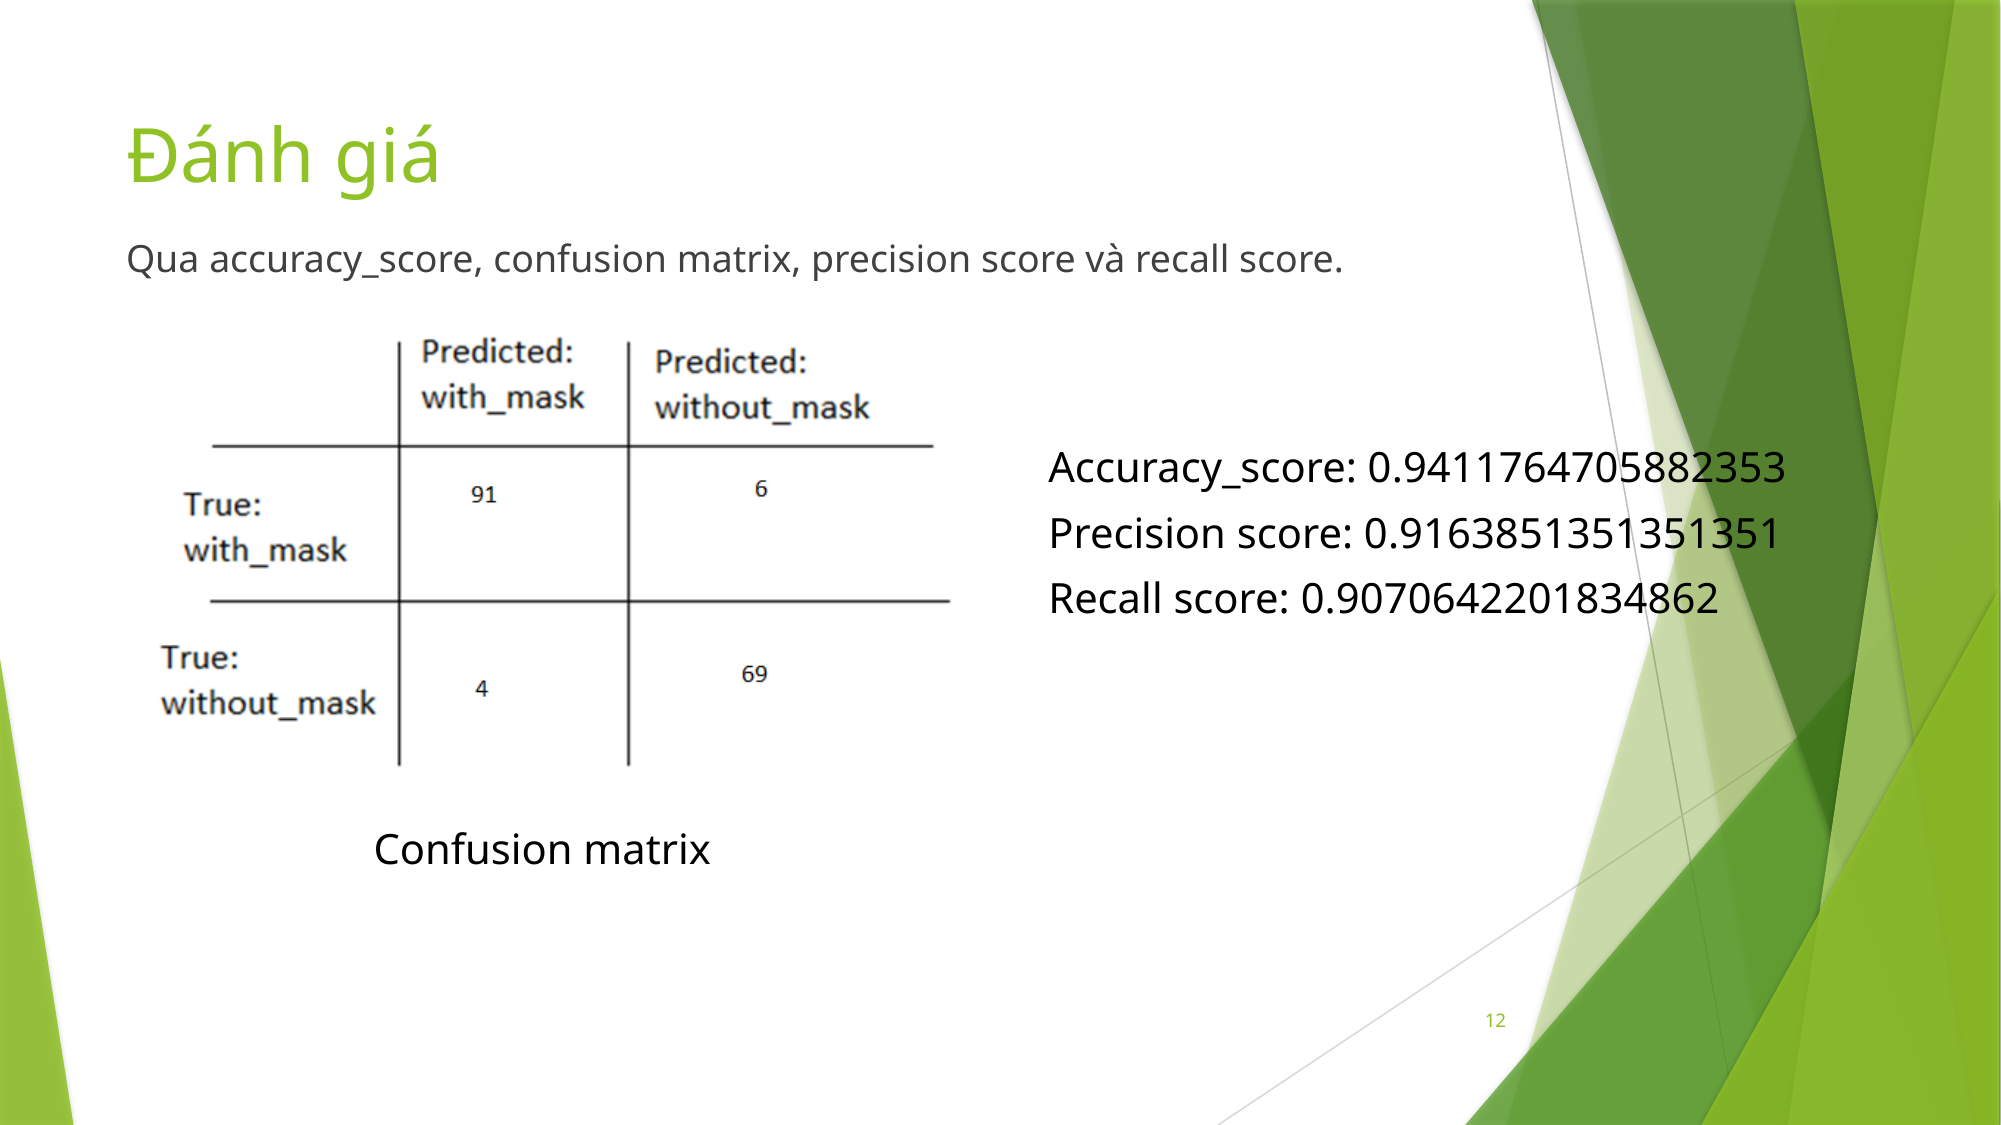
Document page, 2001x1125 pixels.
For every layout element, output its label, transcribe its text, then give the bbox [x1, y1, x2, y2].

text_box Accuracy_score: 0.9411764705882353 Precision score: 0.9163851351351351 Recall score: 0.9070642201834862 [1033, 438, 1805, 722]
text_box Confusion matrix [235, 831, 849, 910]
picture [110, 303, 1016, 822]
list Qua accuracy_score, confusion matrix, precision score và recall score. [111, 227, 1387, 305]
slide_number 12 [1409, 991, 1522, 1051]
title Đánh giá [111, 99, 1522, 317]
